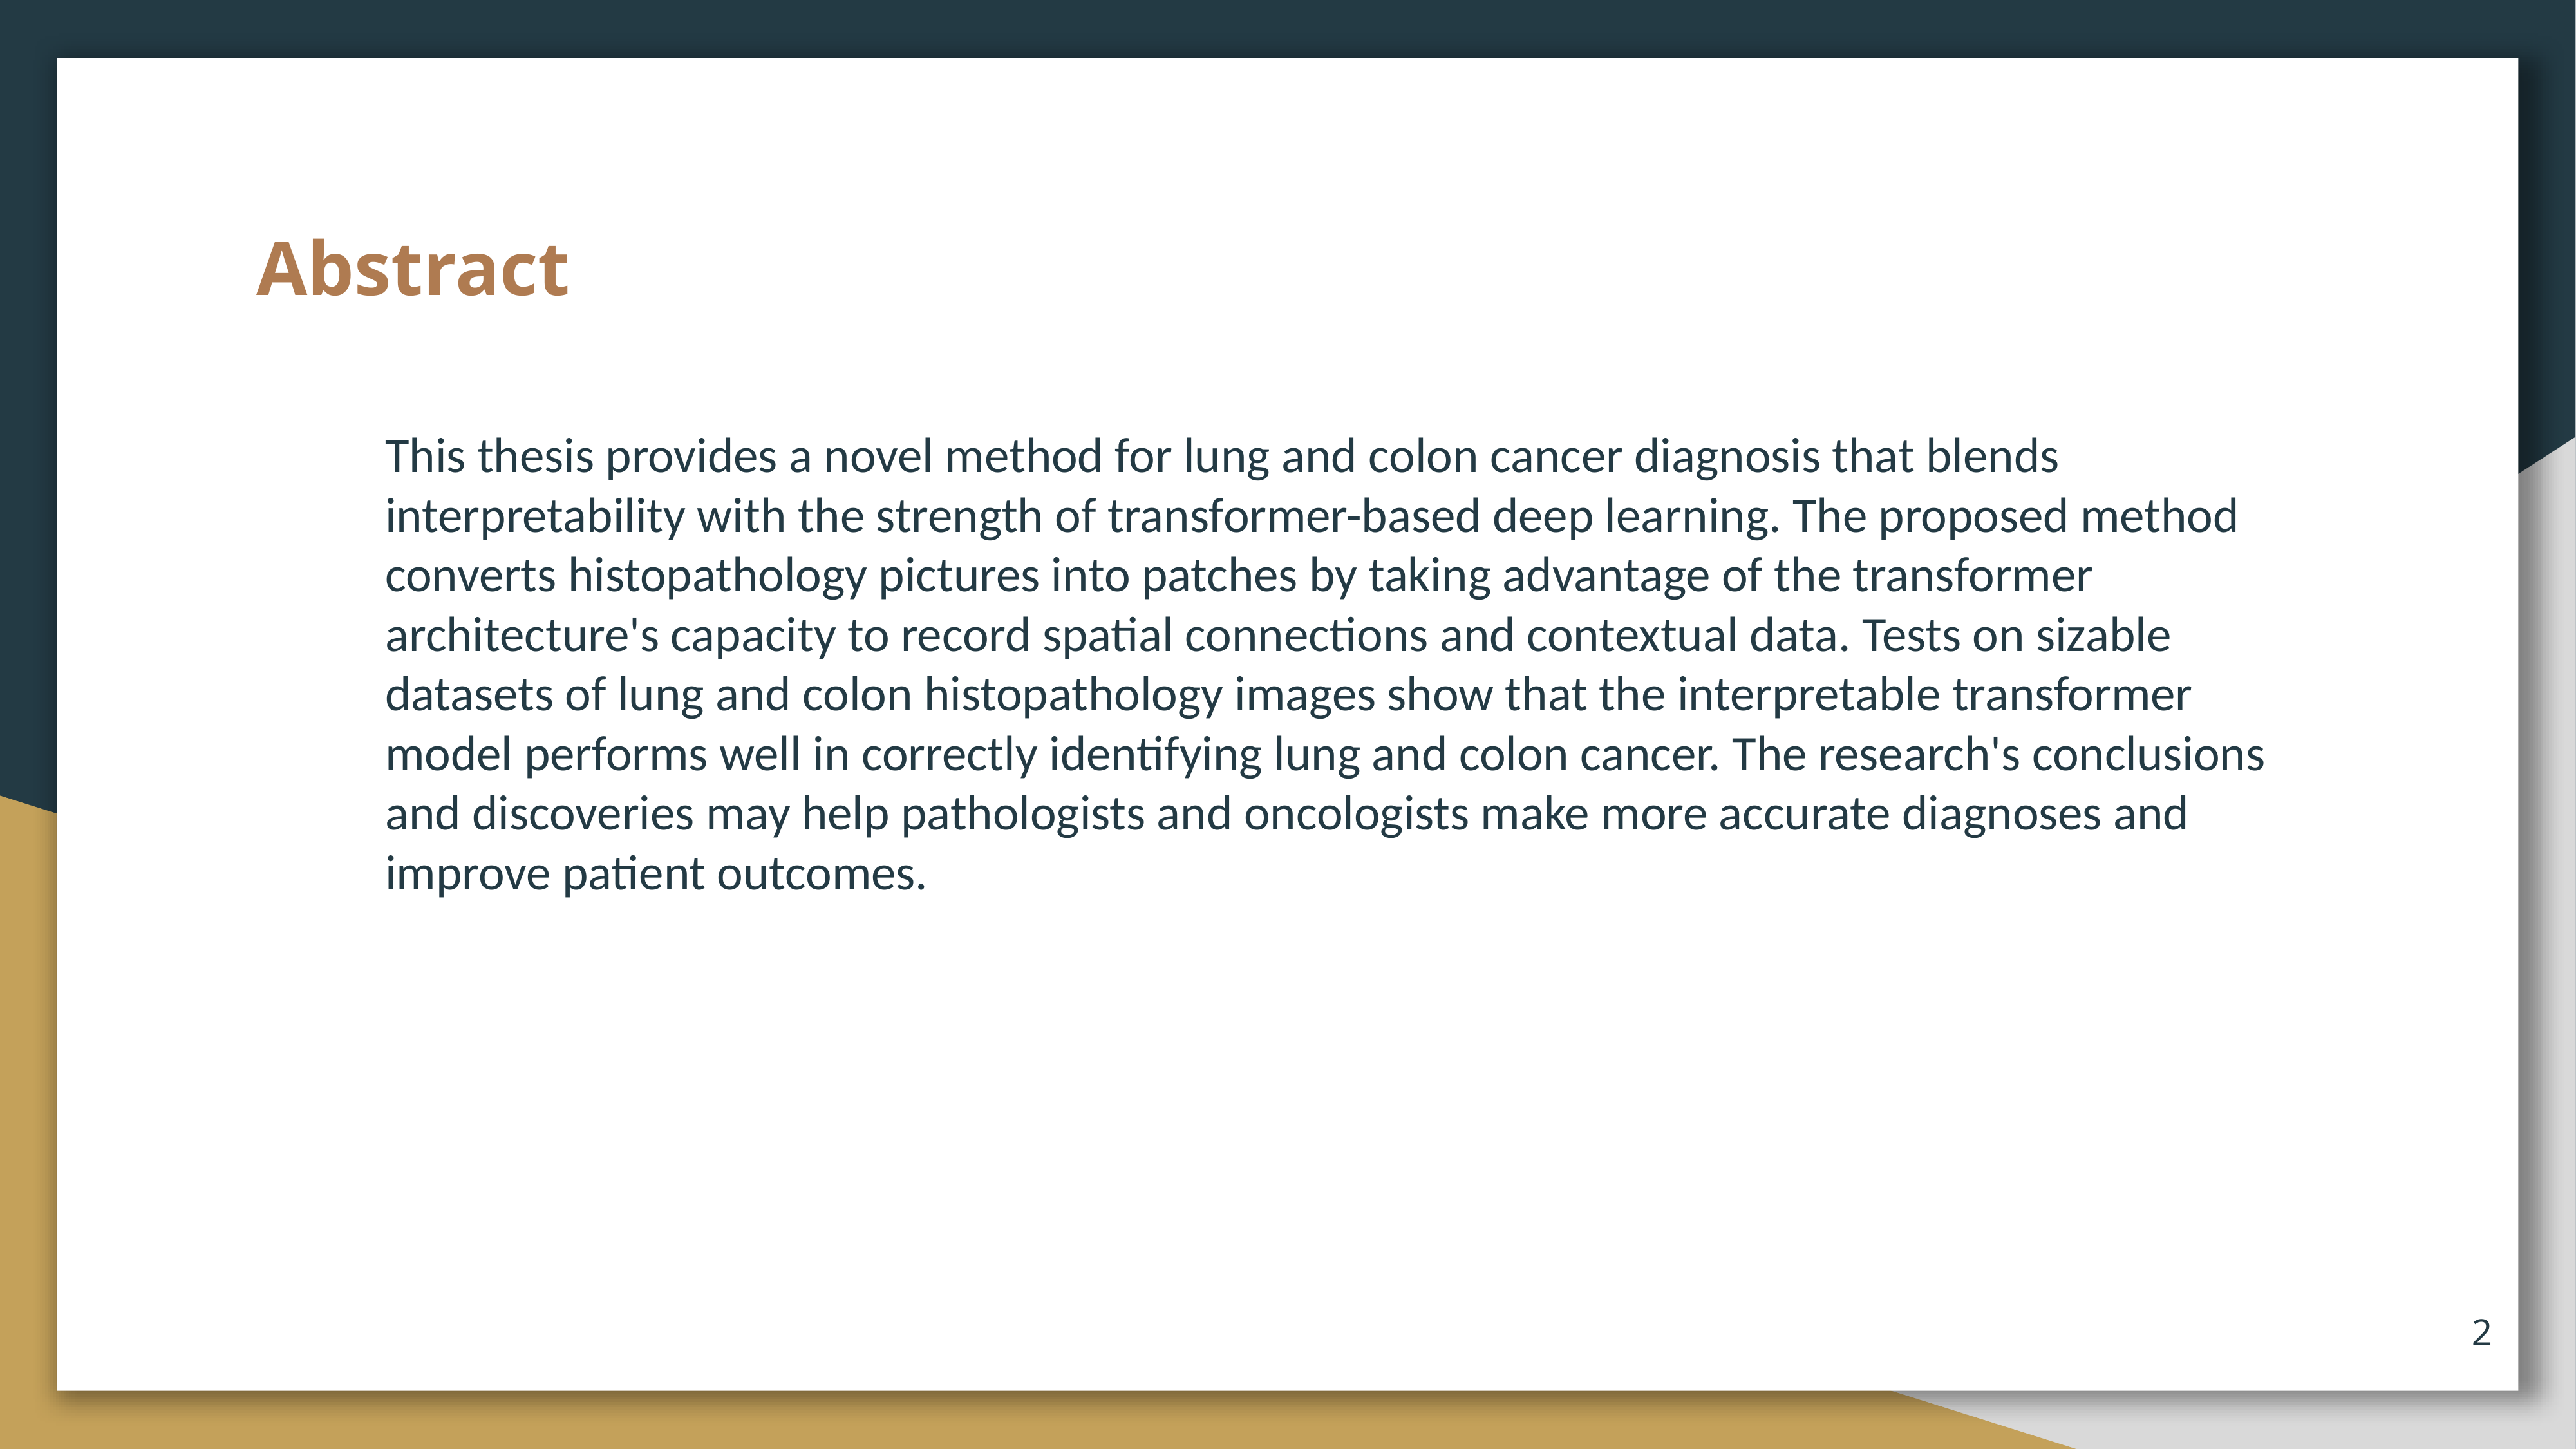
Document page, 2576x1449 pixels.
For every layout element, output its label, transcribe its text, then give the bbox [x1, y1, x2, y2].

list This thesis provides a novel method for lung and colon cancer diagnosis that blends interpretability with the strength of transformer-based deep learning. The proposed method converts histopathology pictures into patches by taking advantage of the transformer architecture's capacity to record spatial connections and contextual data. Tests on sizable datasets of lung and colon histopathology images show that the interpretable transformer model performs well in correctly identifying lung and colon cancer. The research's conclusions and discoveries may help pathologists and oncologists make more accurate diagnoses and improve patient outcomes. [230, 397, 2346, 1251]
title Abstract [230, 195, 2346, 336]
slide_number ‹#› [2363, 1278, 2518, 1390]
